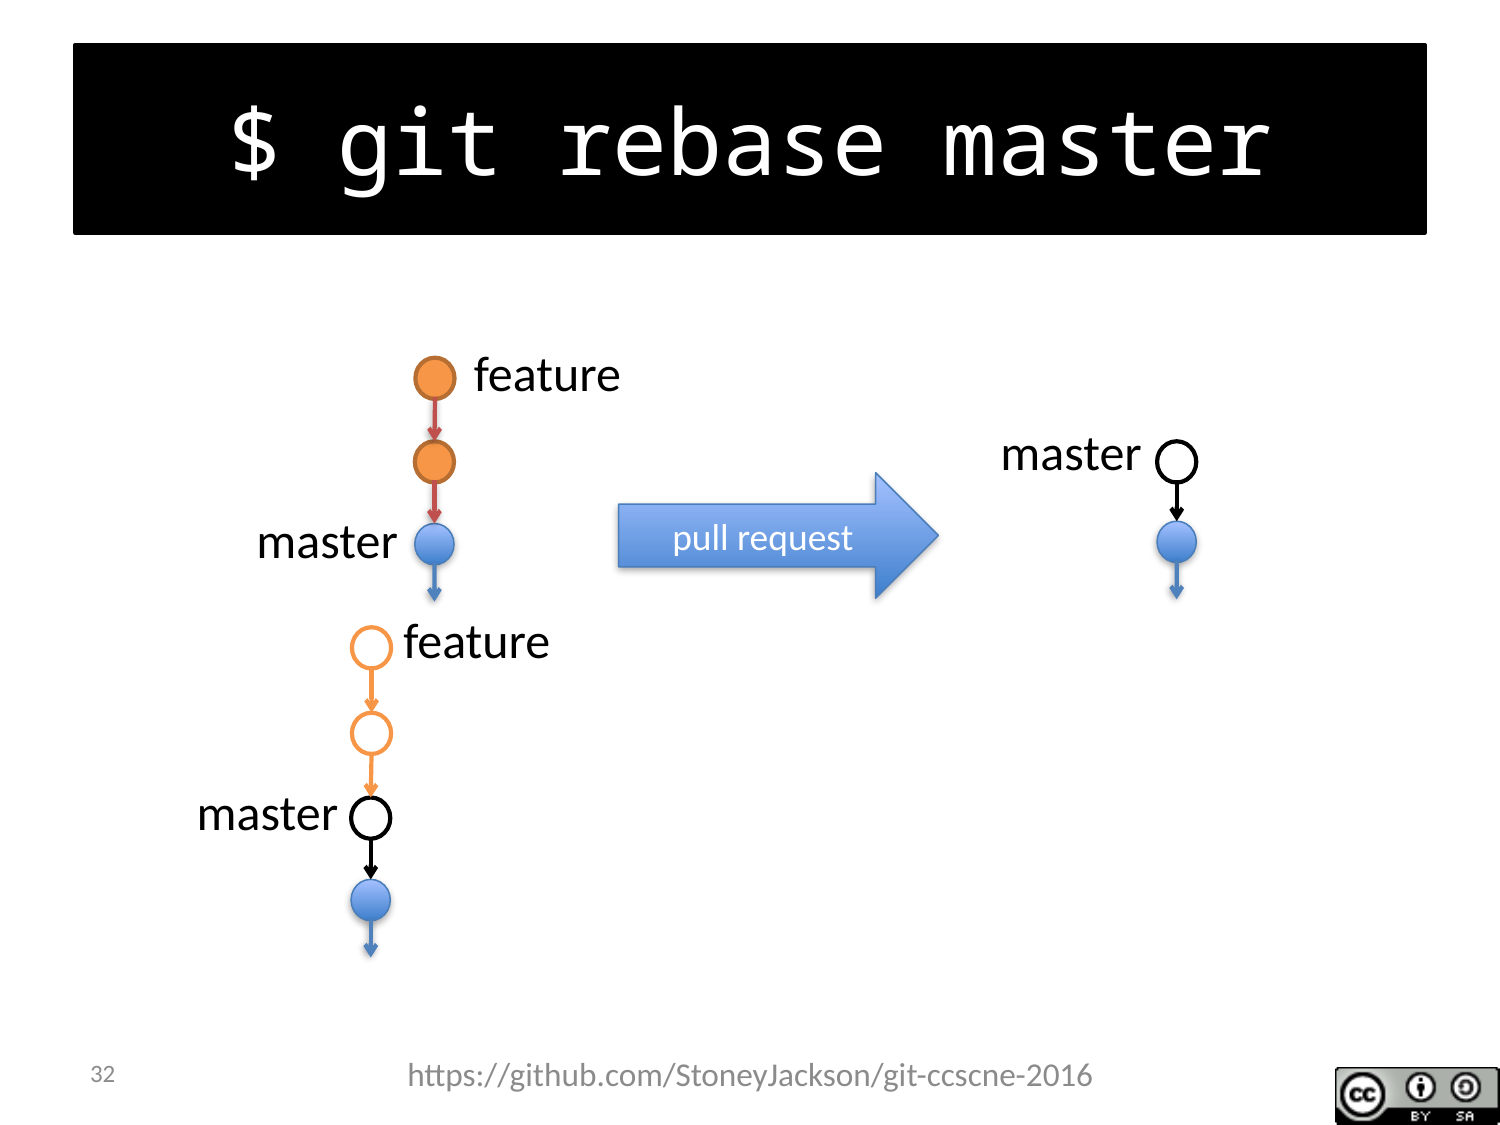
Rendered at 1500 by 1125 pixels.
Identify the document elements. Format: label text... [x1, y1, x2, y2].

text_box master [171, 772, 364, 848]
text_box [1154, 439, 1199, 485]
text_box pull request [617, 472, 939, 599]
text_box [349, 625, 394, 671]
text_box feature [451, 333, 644, 409]
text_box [372, 756, 377, 795]
text_box master [231, 501, 424, 577]
title $ git rebase master [73, 43, 1427, 235]
text_box [414, 524, 455, 565]
footer https://github.com/StoneyJackson/git-ccscne-2016 [346, 1042, 1155, 1103]
text_box [413, 355, 457, 401]
text_box feature [380, 600, 573, 676]
slide_number 32 [75, 1042, 346, 1103]
text_box [349, 796, 393, 841]
text_box master [975, 413, 1168, 489]
picture [1335, 1067, 1500, 1125]
text_box [1156, 521, 1198, 563]
text_box [412, 440, 457, 484]
text_box [350, 879, 392, 921]
text_box [349, 711, 394, 756]
